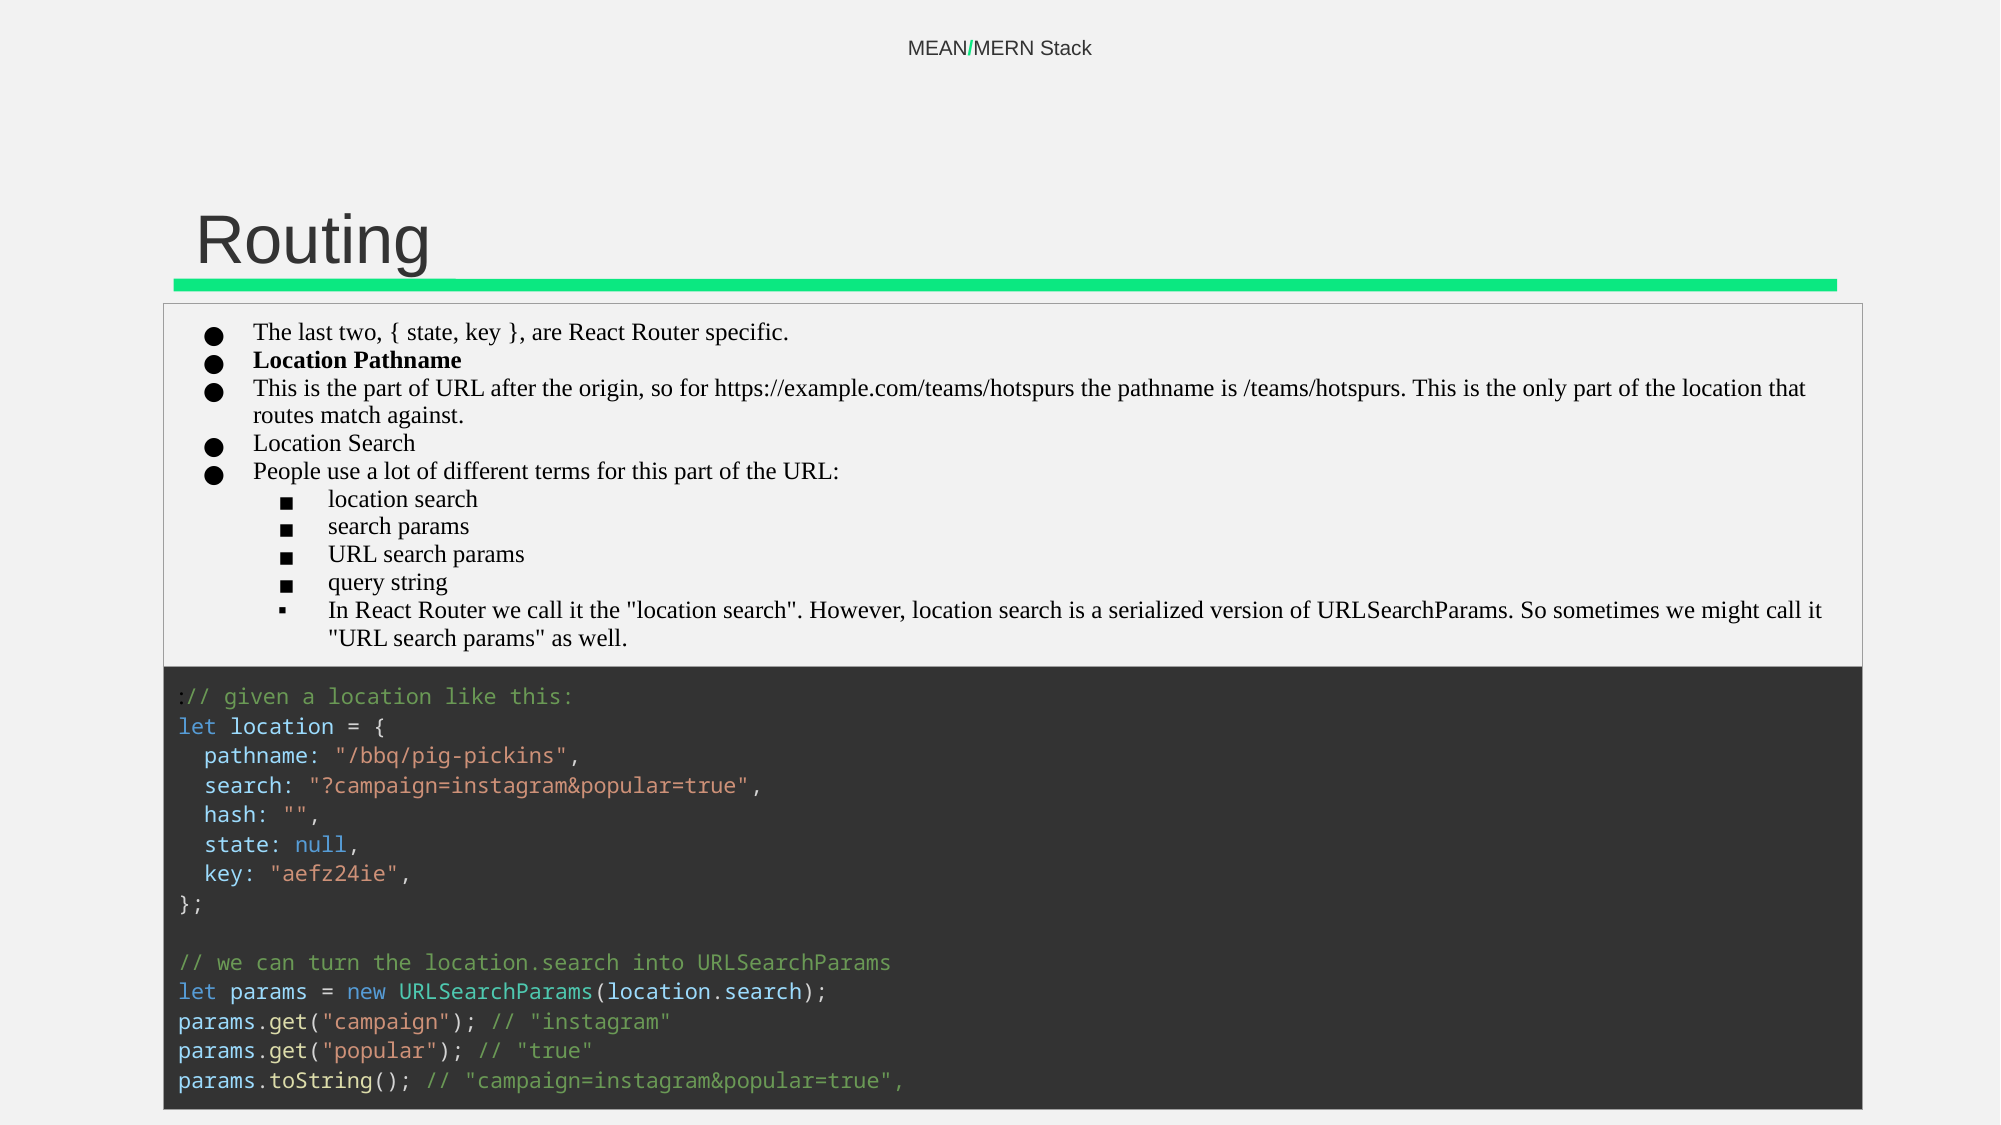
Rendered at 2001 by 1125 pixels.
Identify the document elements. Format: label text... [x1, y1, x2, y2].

title Routing [180, 47, 1830, 285]
footer MEAN/MERN Stack [662, 17, 1338, 77]
table_header The last two, { state, key }, are React Router specific. Location Pathname This is the part of URL after the origin, so for https://example.com/teams/hotspurs the pathname is /teams/hotspurs. This is the only part of the location that routes match against. Location Search People use a lot of different terms for this part of the URL: location search search params URL search params query string In React Router we call it the "location search". However, location search is a serialized version of URLSearchParams. So sometimes we might call it "URL search params" as well. [164, 304, 1862, 666]
table_cell :// given a location like this: let location = { pathname: "/bbq/pig-pickins", search: "?campaign=instagram&popular=true", hash: "", state: null, key: "aefz24ie", }; // we can turn the location.search into URLSearchParams let params = new URLSearchParams(location.search); params.get("campaign"); // "instagram" params.get("popular"); // "true" params.toString(); // "campaign=instagram&popular=true", [164, 667, 1862, 1109]
